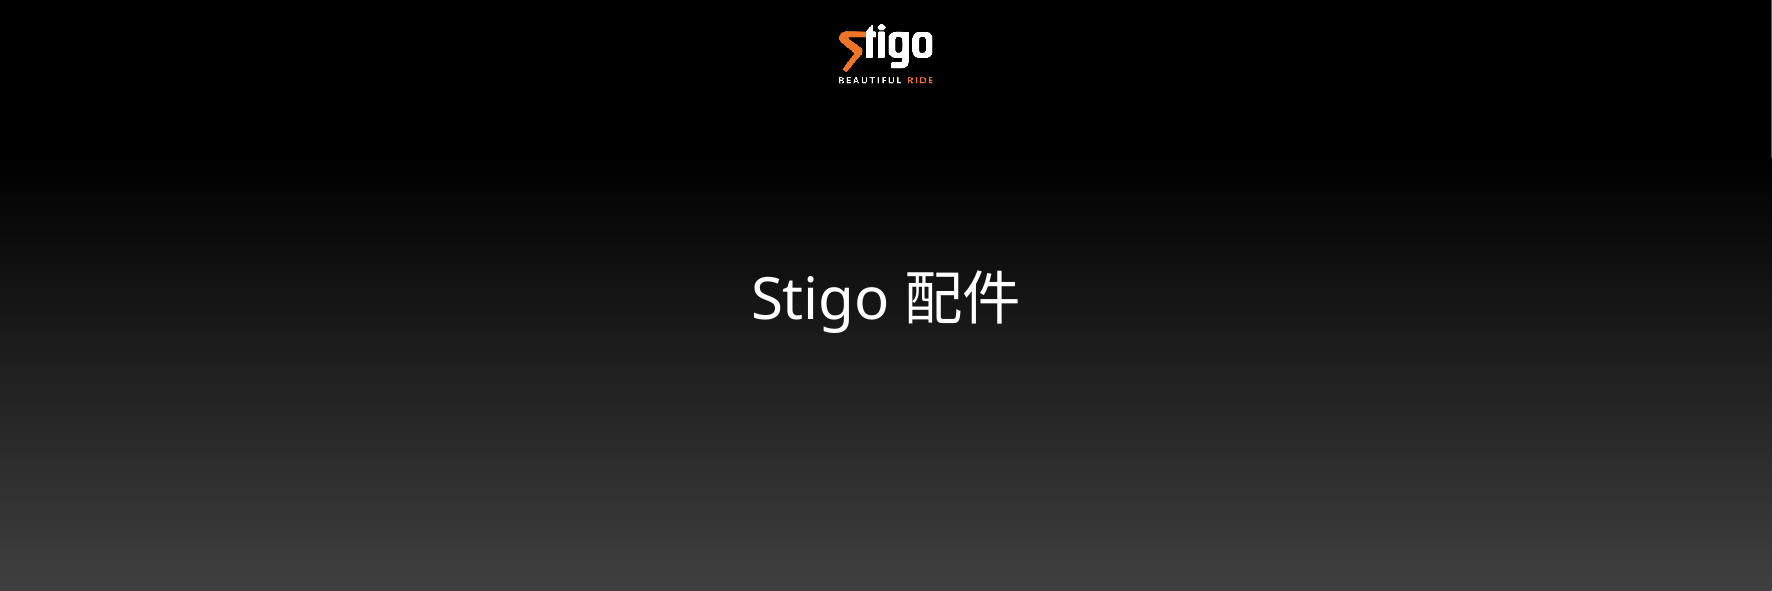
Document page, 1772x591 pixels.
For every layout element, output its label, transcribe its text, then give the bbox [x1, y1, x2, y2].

text_box Stigo配件 [184, 253, 1587, 349]
picture [838, 24, 933, 84]
